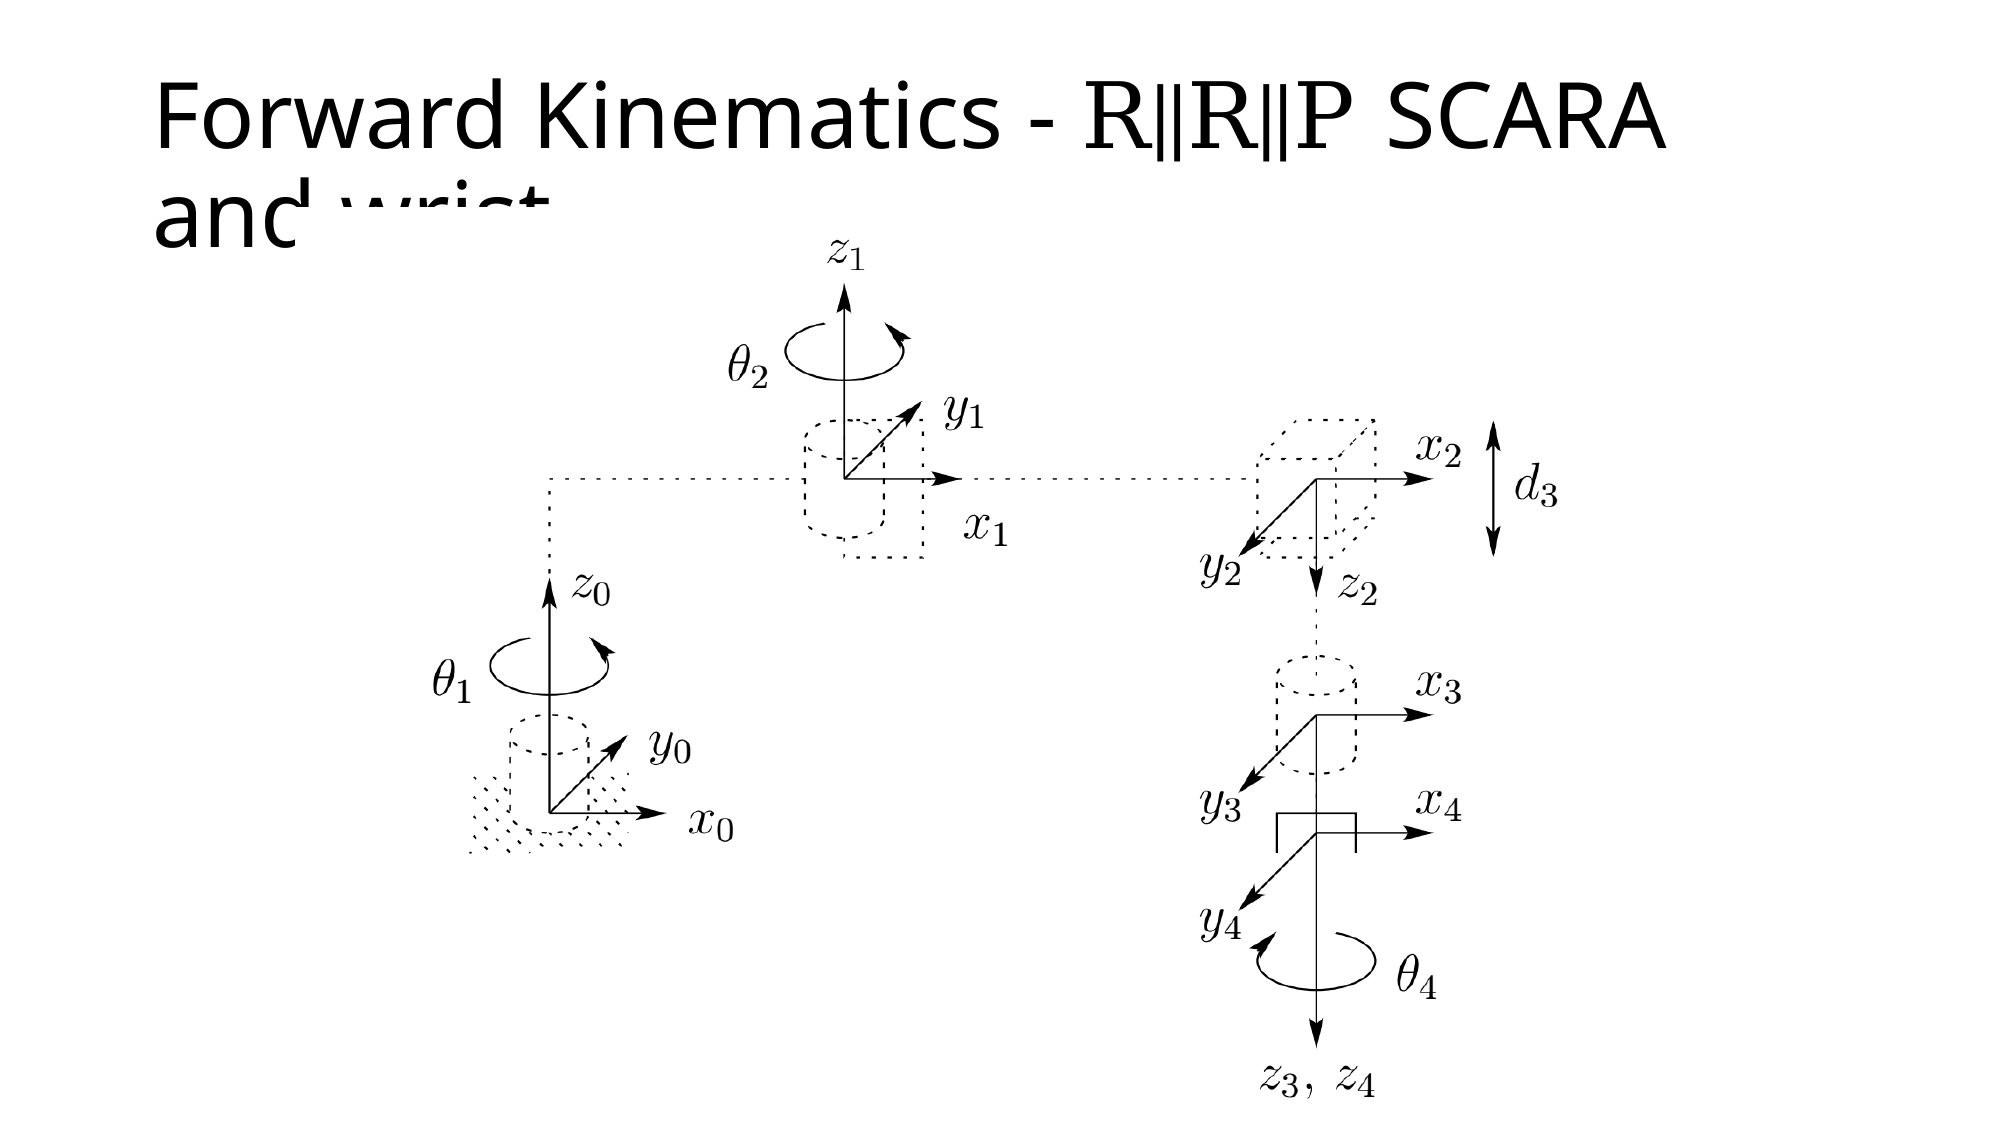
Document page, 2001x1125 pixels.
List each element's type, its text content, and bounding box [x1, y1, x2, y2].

picture [295, 207, 1705, 1125]
title Forward Kinematics - R∥R∥P SCARA and wrist [137, 59, 1863, 278]
